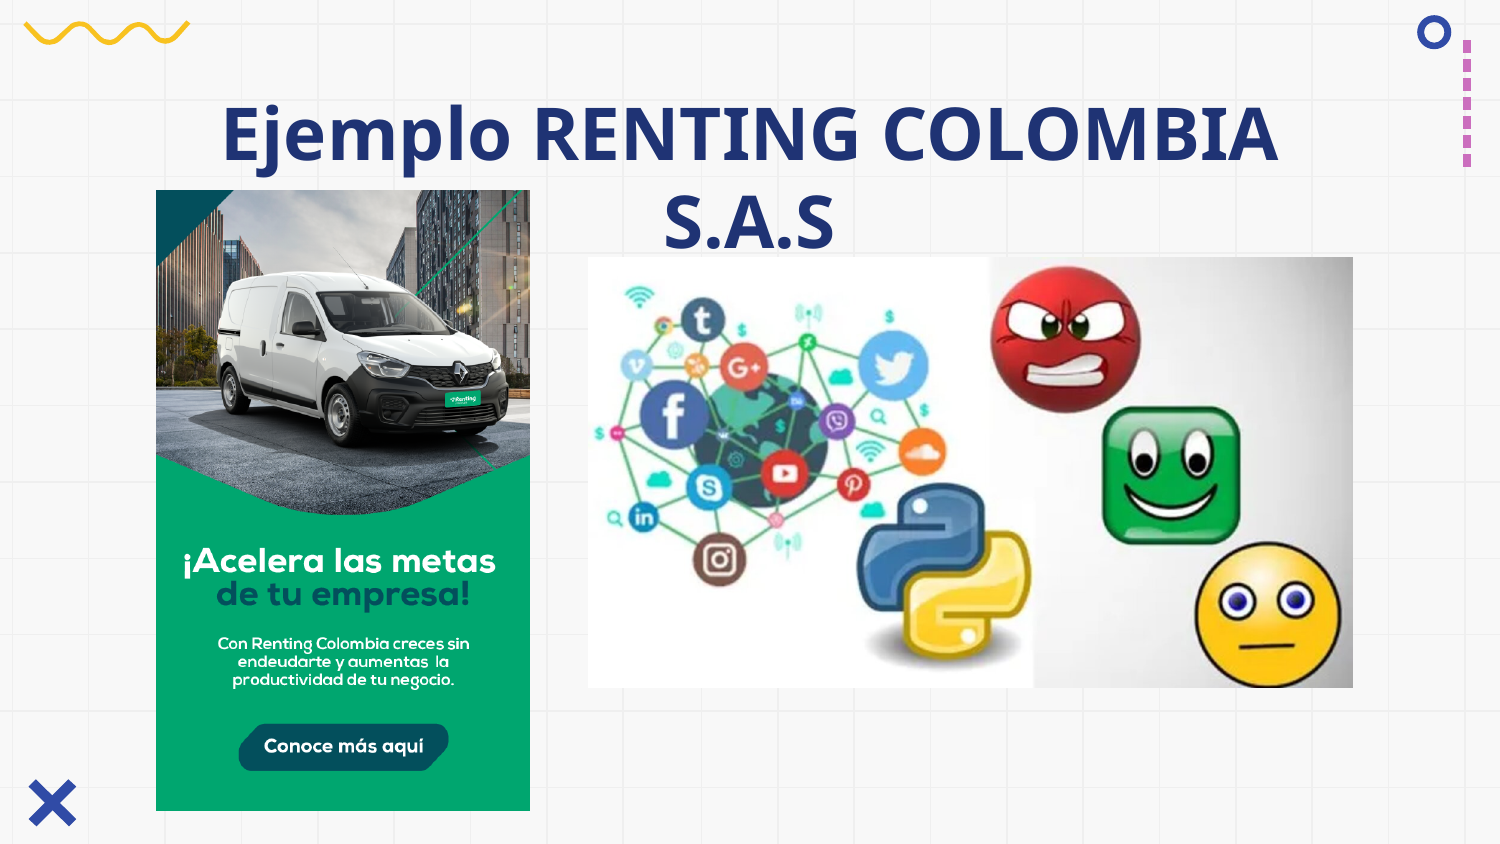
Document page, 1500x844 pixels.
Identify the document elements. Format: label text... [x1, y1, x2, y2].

title Ejemplo RENTING COLOMBIA S.A.S [118, 72, 1382, 167]
picture [588, 257, 1354, 688]
picture [156, 189, 530, 811]
